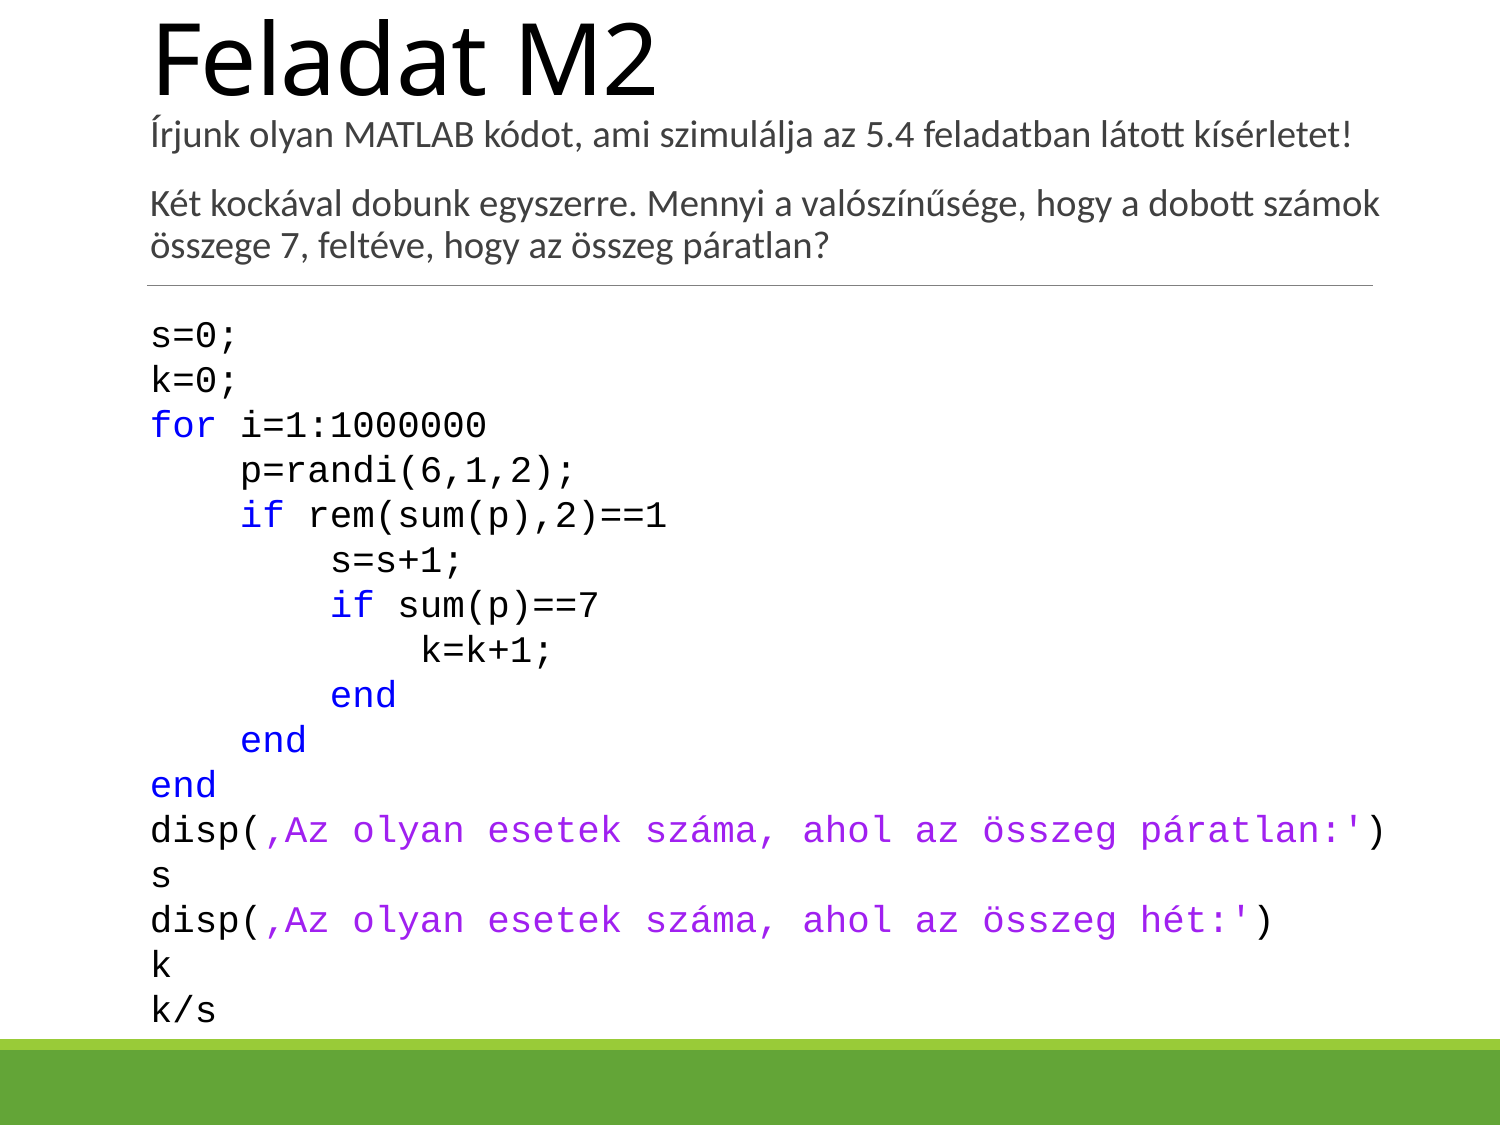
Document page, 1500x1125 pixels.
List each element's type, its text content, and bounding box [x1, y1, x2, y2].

list Írjunk olyan MATLAB kódot, ami szimulálja az 5.4 feladatban látott kísérletet! Két kockával dobunk egyszerre. Mennyi a valószínűsége, hogy a dobott számok összege 7, feltéve, hogy az összeg páratlan? [135, 106, 1407, 302]
text_box s=0; k=0; for i=1:1000000 p=randi(6,1,2); if rem(sum(p),2)==1 s=s+1; if sum(p)==7 k=k+1; end end end disp(‚Az olyan esetek száma, ahol az összeg páratlan:') s disp(‚Az olyan esetek száma, ahol az összeg hét:') k k/s [134, 302, 1426, 1038]
title Feladat M2 [135, 0, 1373, 106]
